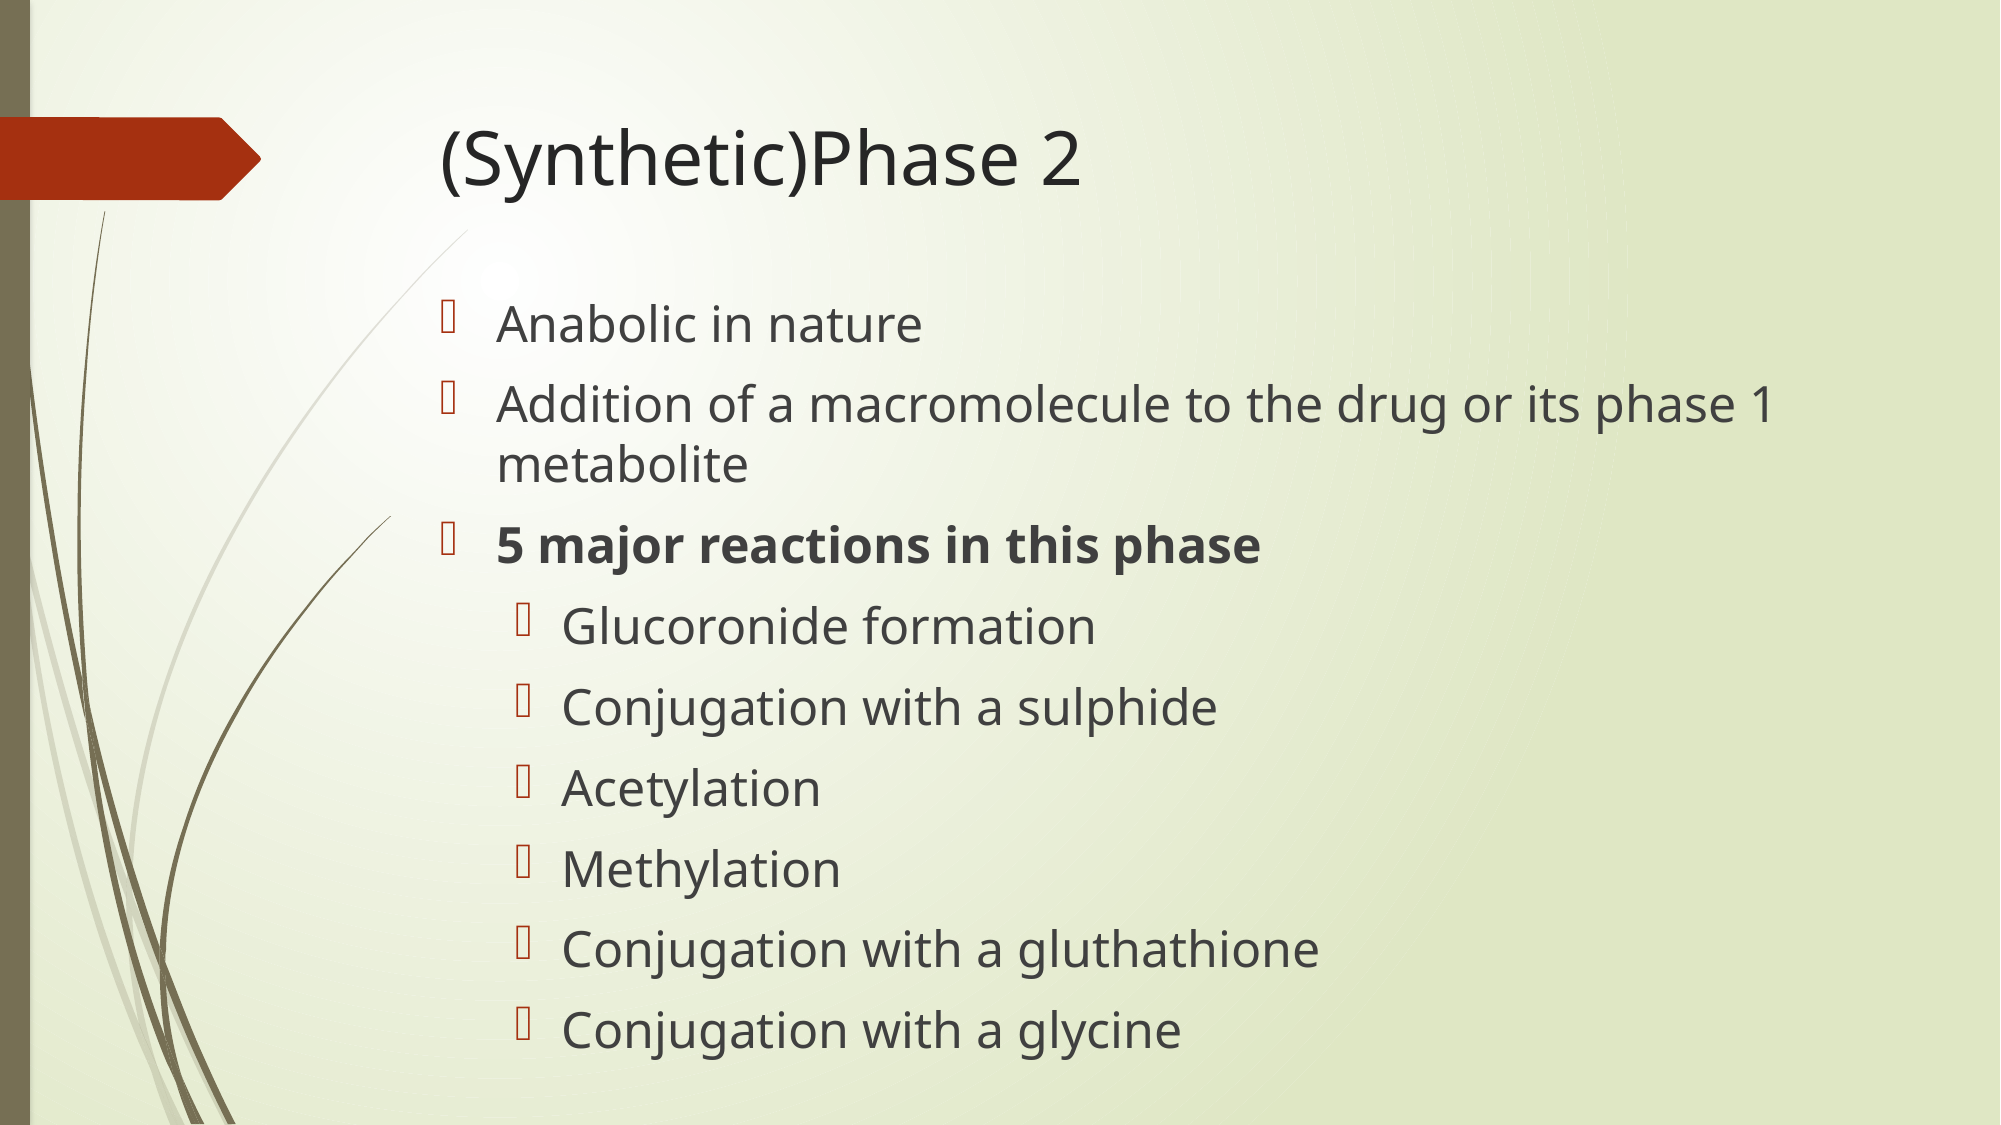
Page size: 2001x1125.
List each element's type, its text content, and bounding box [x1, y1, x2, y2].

title (Synthetic)Phase 2 [425, 102, 1888, 284]
list Anabolic in nature Addition of a macromolecule to the drug or its phase 1 metabolite 5 major reactions in this phase Glucoronide formation Conjugation with a sulphide Acetylation Methylation Conjugation with a gluthathione Conjugation with a glycine [424, 284, 1888, 905]
